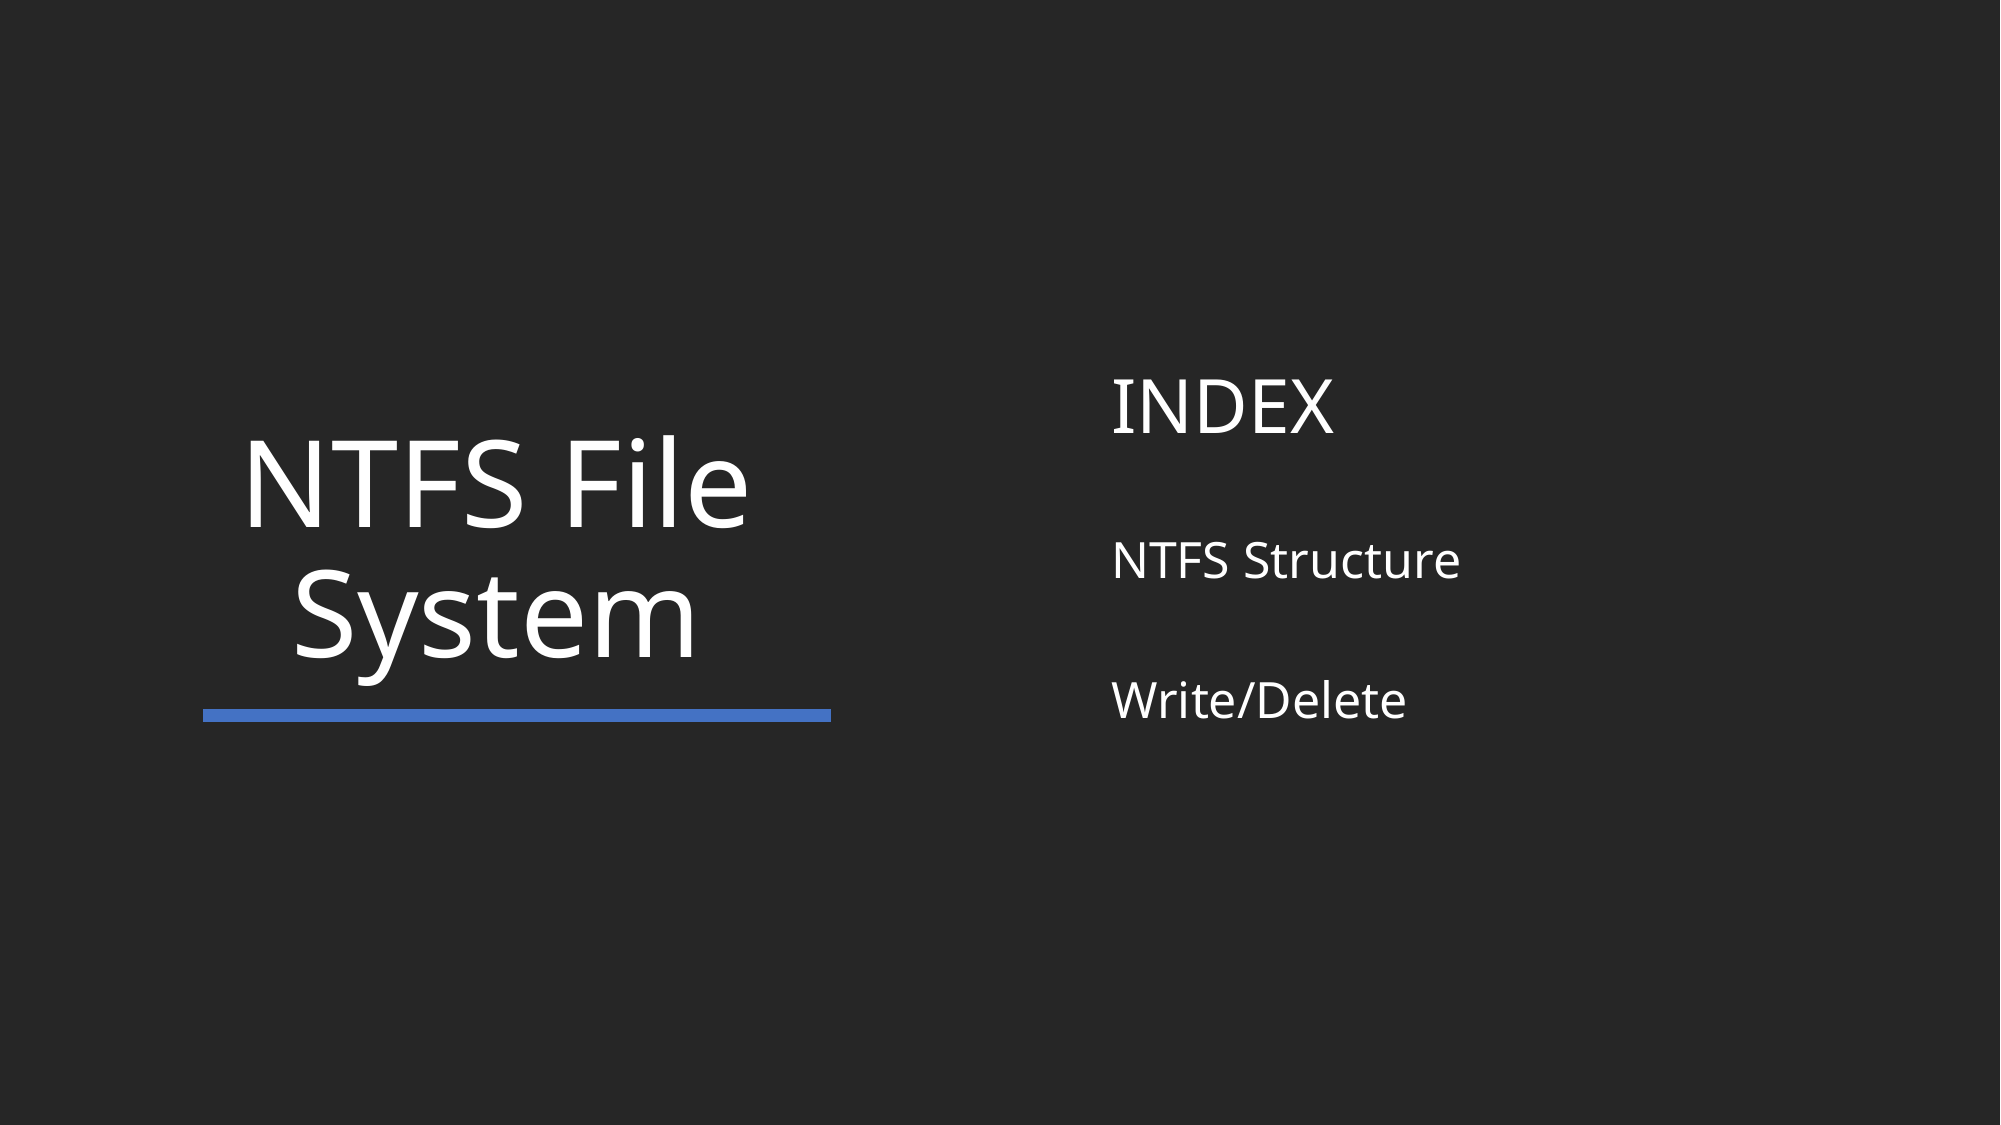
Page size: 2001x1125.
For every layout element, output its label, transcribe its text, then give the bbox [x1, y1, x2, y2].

title NTFS File System [203, 104, 790, 692]
text_box INDEX NTFS Structure Write/Delete [1096, 351, 1903, 737]
